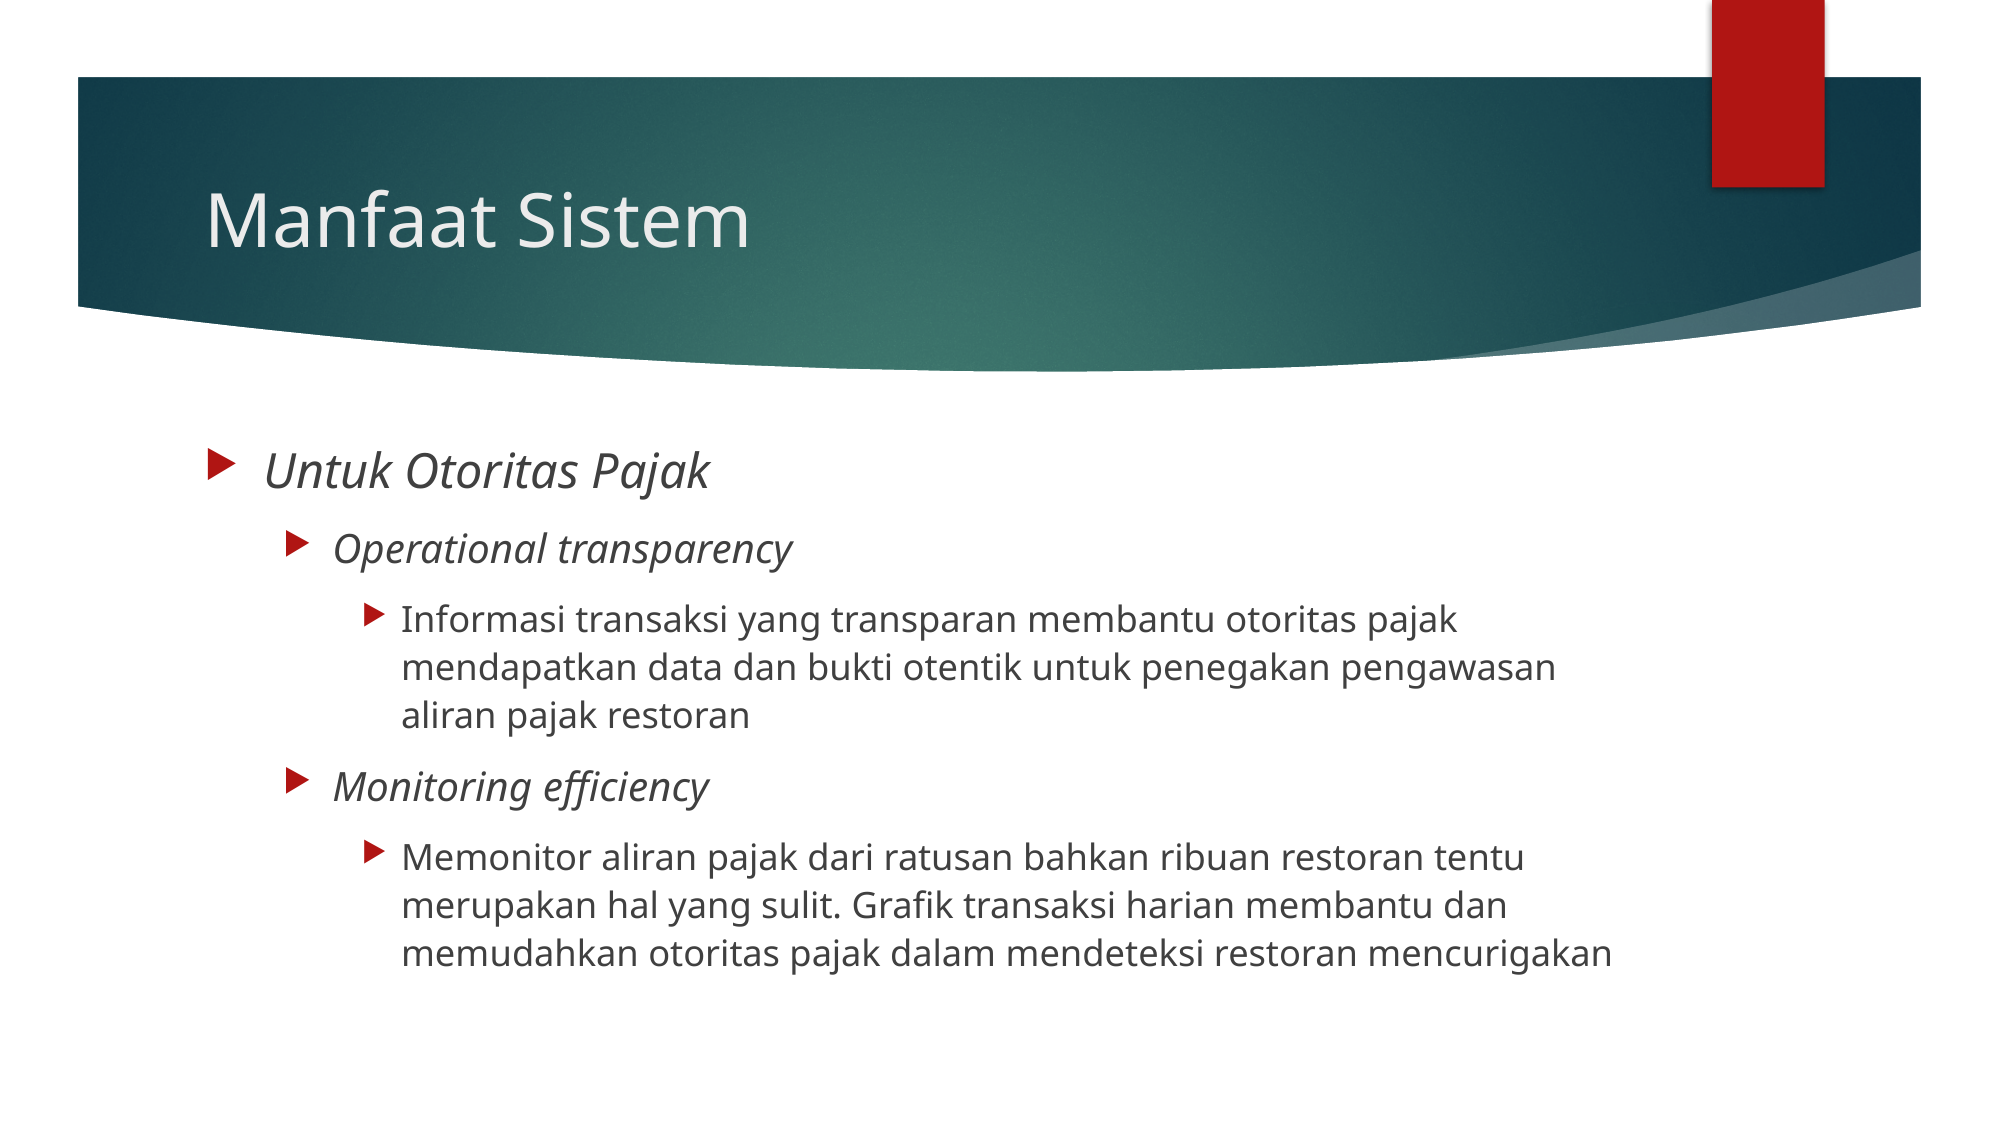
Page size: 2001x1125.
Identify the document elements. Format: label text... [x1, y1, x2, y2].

list Untuk Otoritas Pajak Operational transparency Informasi transaksi yang transparan membantu otoritas pajak mendapatkan data dan bukti otentik untuk penegakan pengawasan aliran pajak restoran Monitoring efficiency Memonitor aliran pajak dari ratusan bahkan ribuan restoran tentu merupakan hal yang sulit. Grafik transaksi harian membantu dan memudahkan otoritas pajak dalam mendeteksi restoran mencurigakan [189, 427, 1638, 988]
title Manfaat Sistem [189, 159, 1638, 276]
